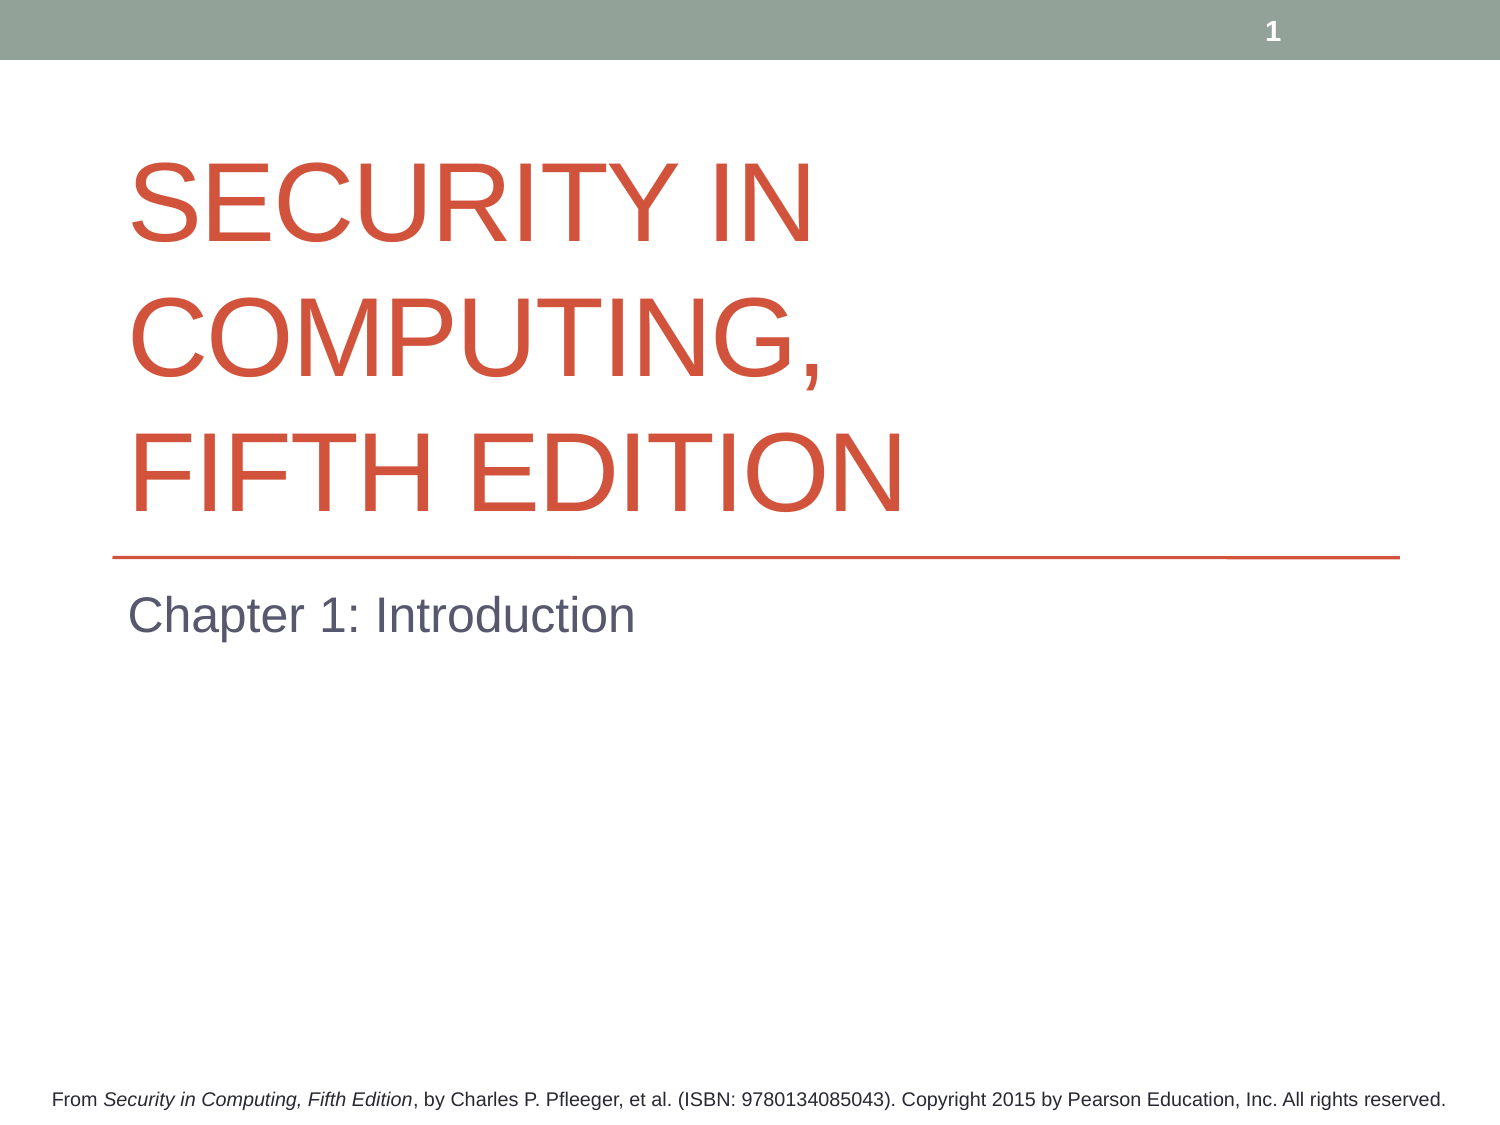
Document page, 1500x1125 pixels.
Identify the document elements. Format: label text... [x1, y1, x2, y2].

title Security in Computing, Fifth Edition [112, 224, 1400, 542]
subtitle Chapter 1: Introduction [112, 575, 1163, 863]
footer From Security in Computing, Fifth Edition, by Charles P. Pfleeger, et al. (ISBN: 9780134085043). Copyright 2015 by Pearson Education, Inc. All rights reserved. [0, 1072, 1500, 1125]
slide_number 1 [1250, 3, 1425, 57]
